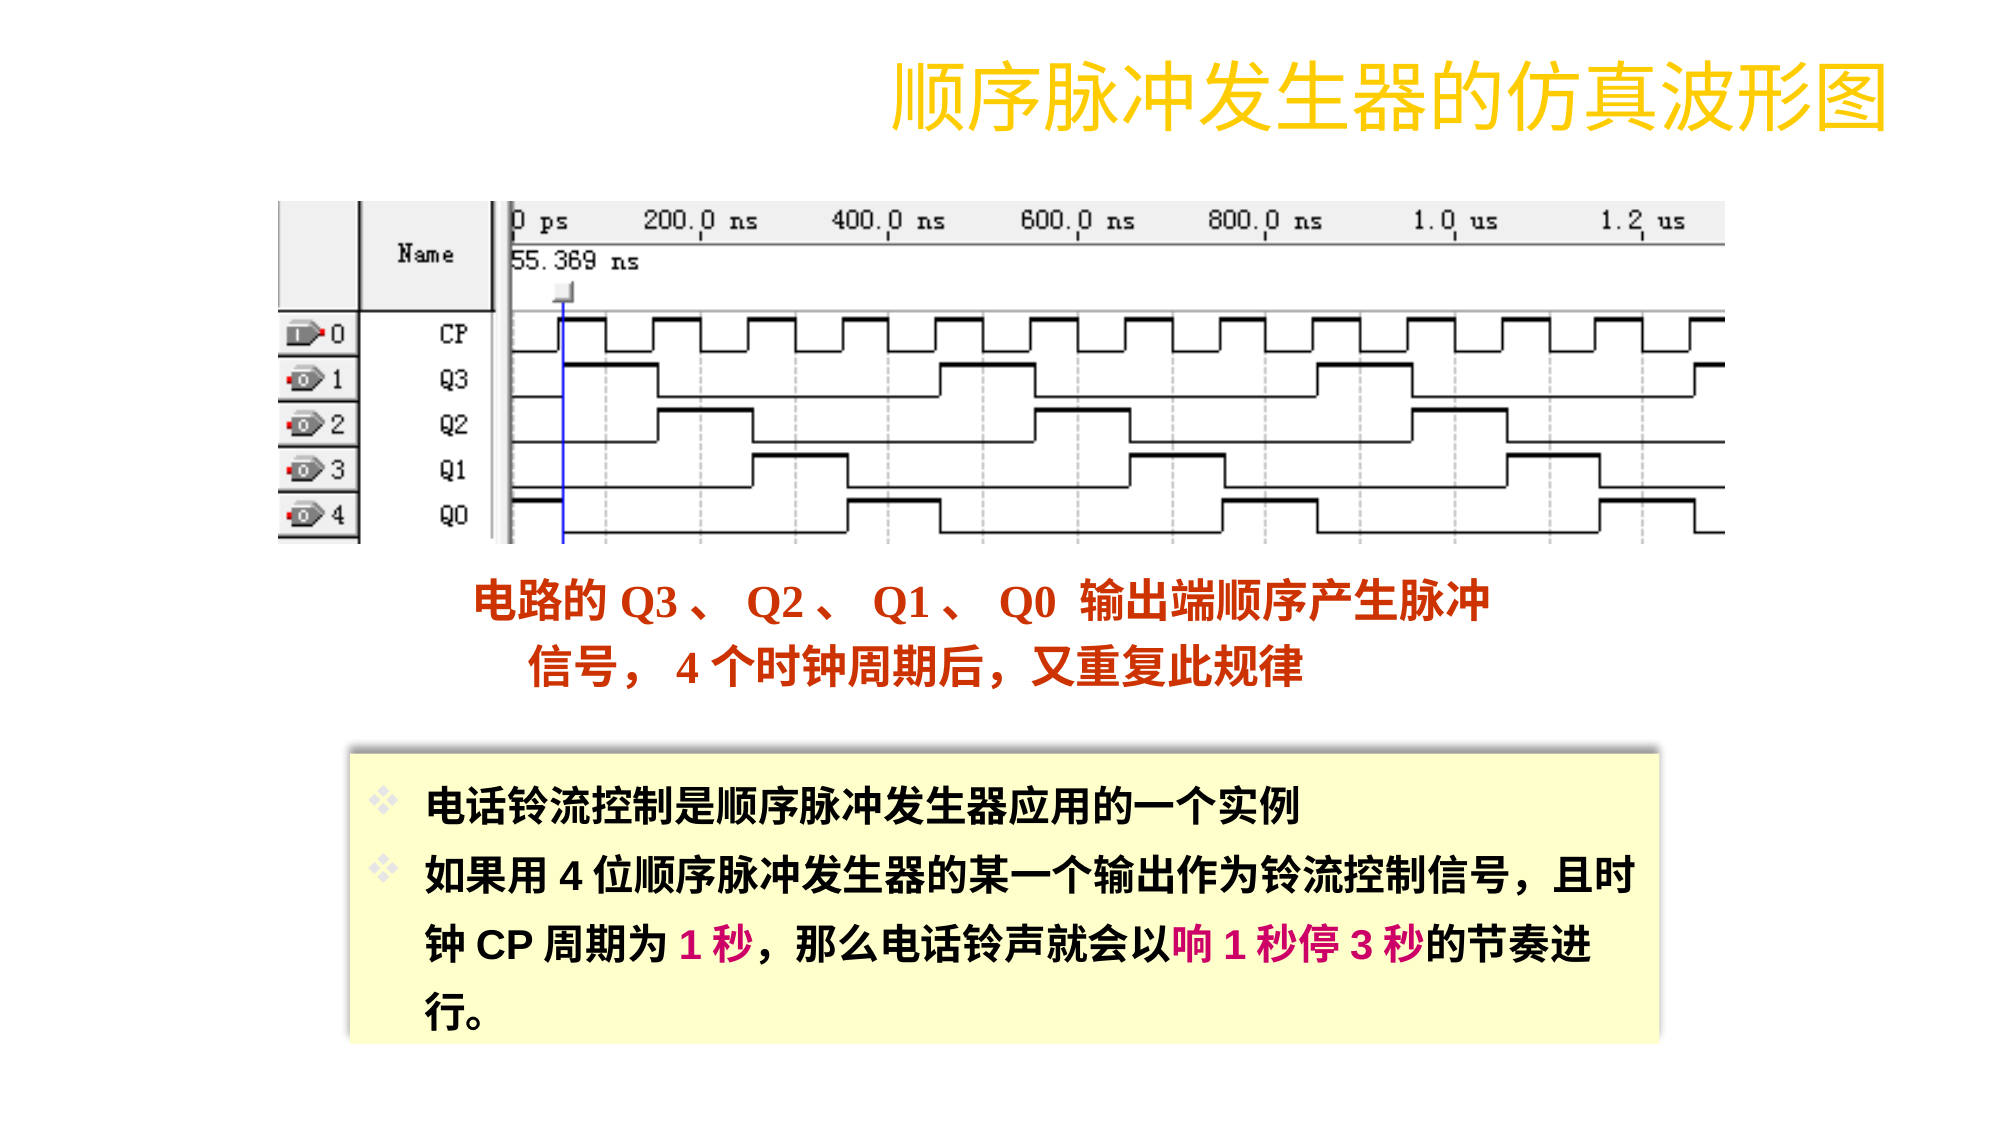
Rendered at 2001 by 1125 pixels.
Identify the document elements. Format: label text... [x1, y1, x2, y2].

picture [278, 201, 1725, 544]
text_box 电路的Q3、Q2、Q1、Q0 输出端顺序产生脉冲信号，4个时钟周期后，又重复此规律 [456, 553, 1550, 696]
title 顺序脉冲发生器的仿真波形图 [875, 50, 2000, 150]
text_box 电话铃流控制是顺序脉冲发生器应用的一个实例 如果用4位顺序脉冲发生器的某一个输出作为铃流控制信号，且时钟CP周期为1秒，那么电话铃声就会以响1秒停3秒的节奏进行。 [349, 753, 1660, 1044]
